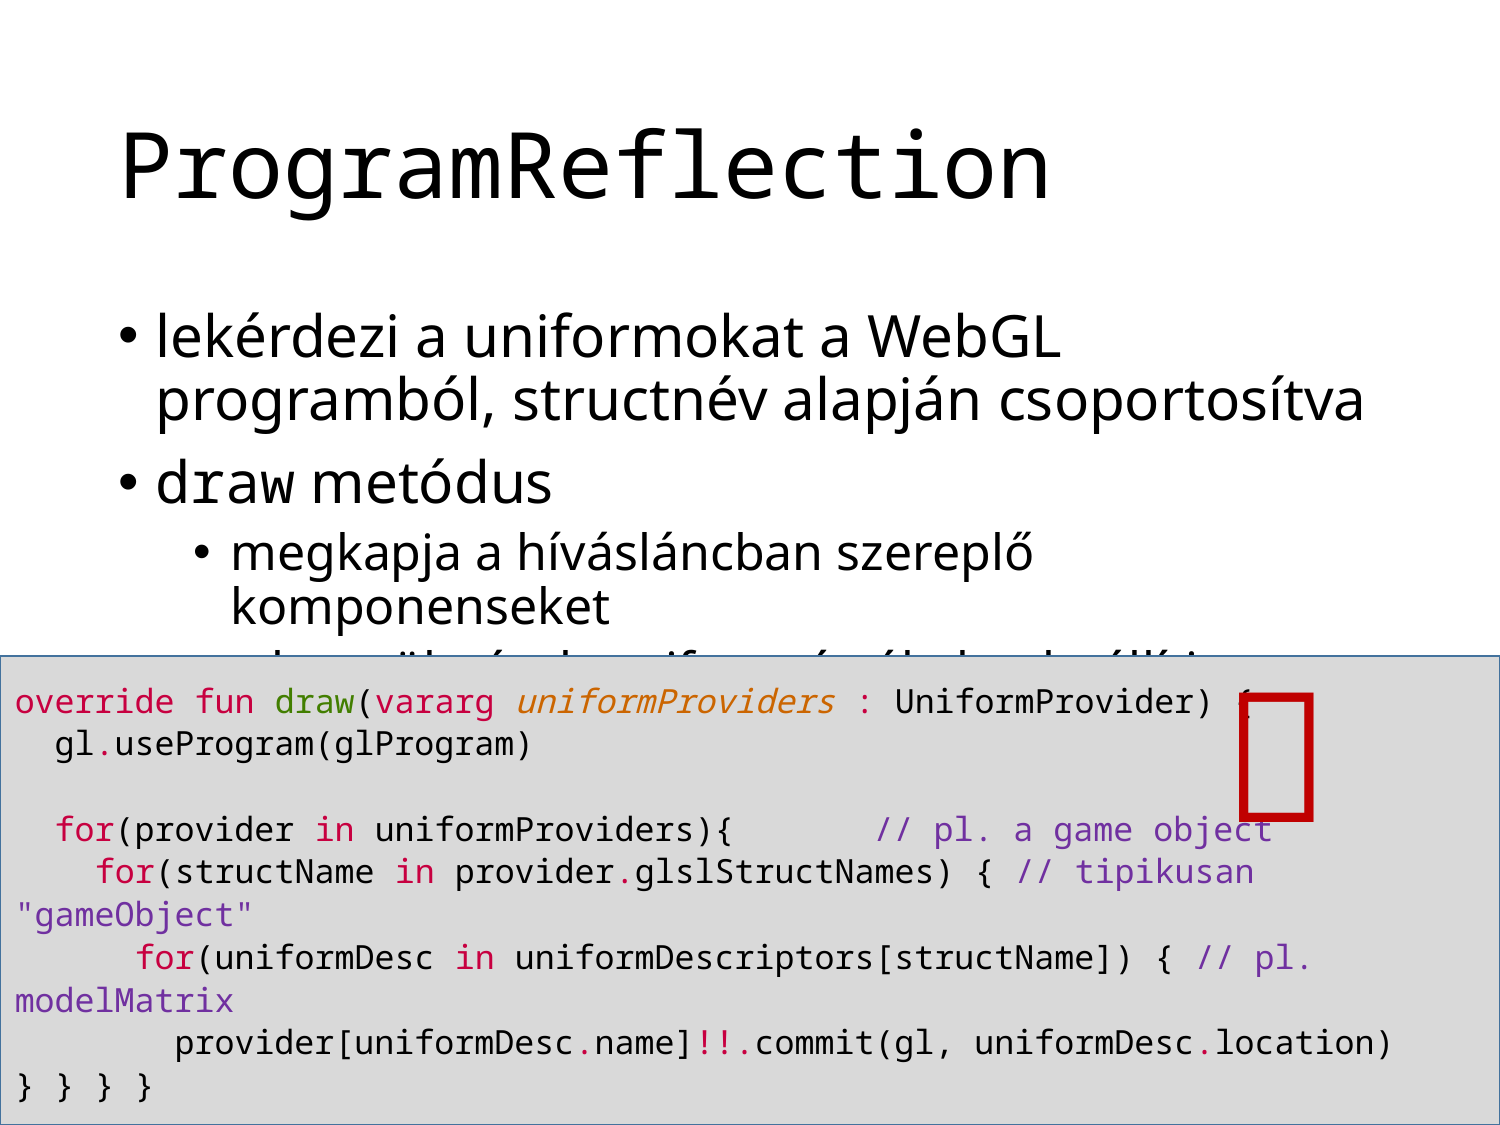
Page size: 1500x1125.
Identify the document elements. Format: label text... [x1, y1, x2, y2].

list lekérdezi a uniformokat a WebGL programból, structnév alapján csoportosítva draw metódus megkapja a hívásláncban szereplő komponenseket a bennük tárolt uniform értékeket beállítja [103, 299, 1397, 655]
text_box  [1208, 634, 1437, 867]
text_box override fun draw(vararg uniformProviders : UniformProvider) { gl.useProgram(glProgram) for(provider in uniformProviders){ // pl. a game object for(structName in provider.glslStructNames) { // tipikusan "gameObject" for(uniformDesc in uniformDescriptors[structName]) { // pl. modelMatrix provider[uniformDesc.name]!!.commit(gl, uniformDesc.location) } } } } [0, 655, 1500, 1125]
title ProgramReflection [103, 59, 1397, 278]
